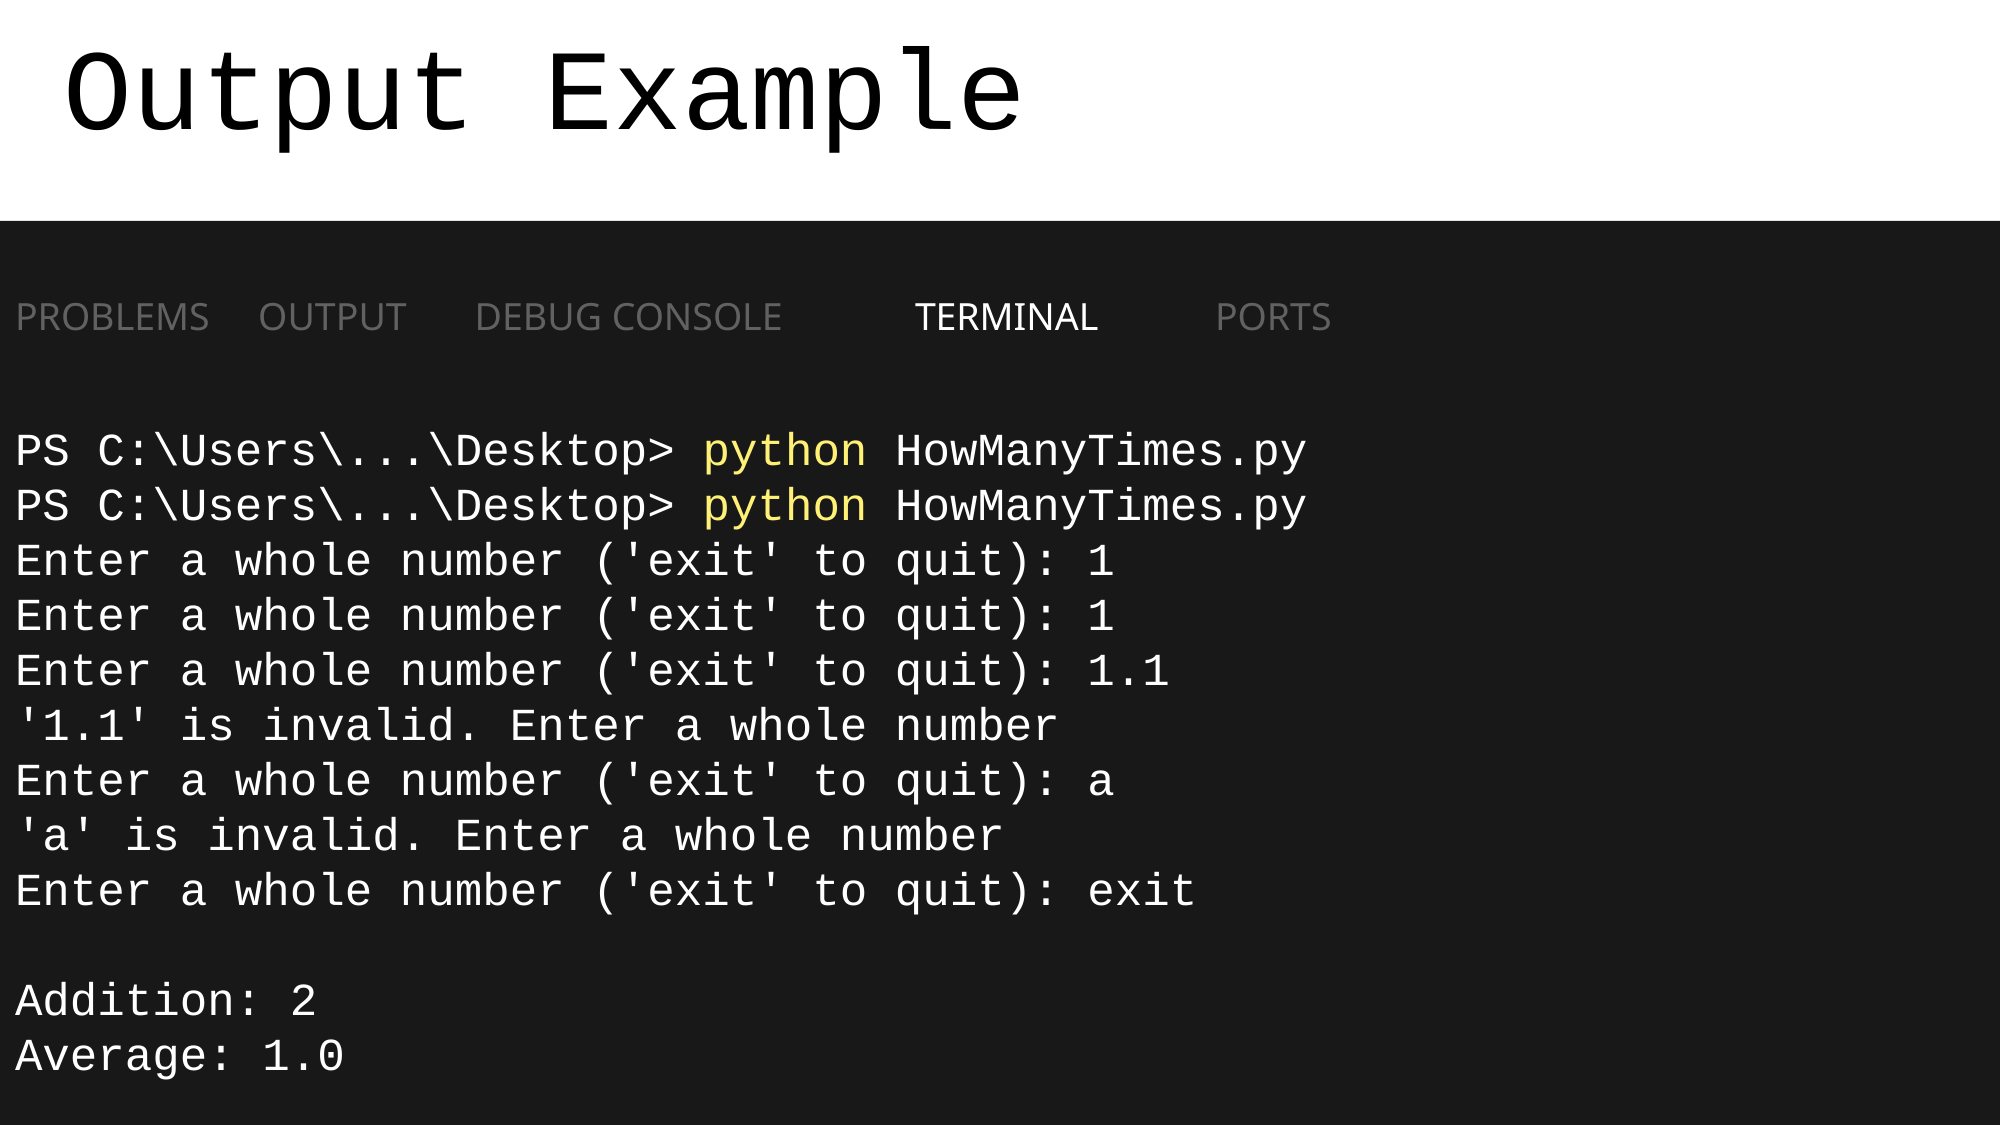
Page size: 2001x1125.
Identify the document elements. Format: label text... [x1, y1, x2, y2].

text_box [0, 220, 2000, 1125]
text_box Output Example [48, 0, 1053, 168]
